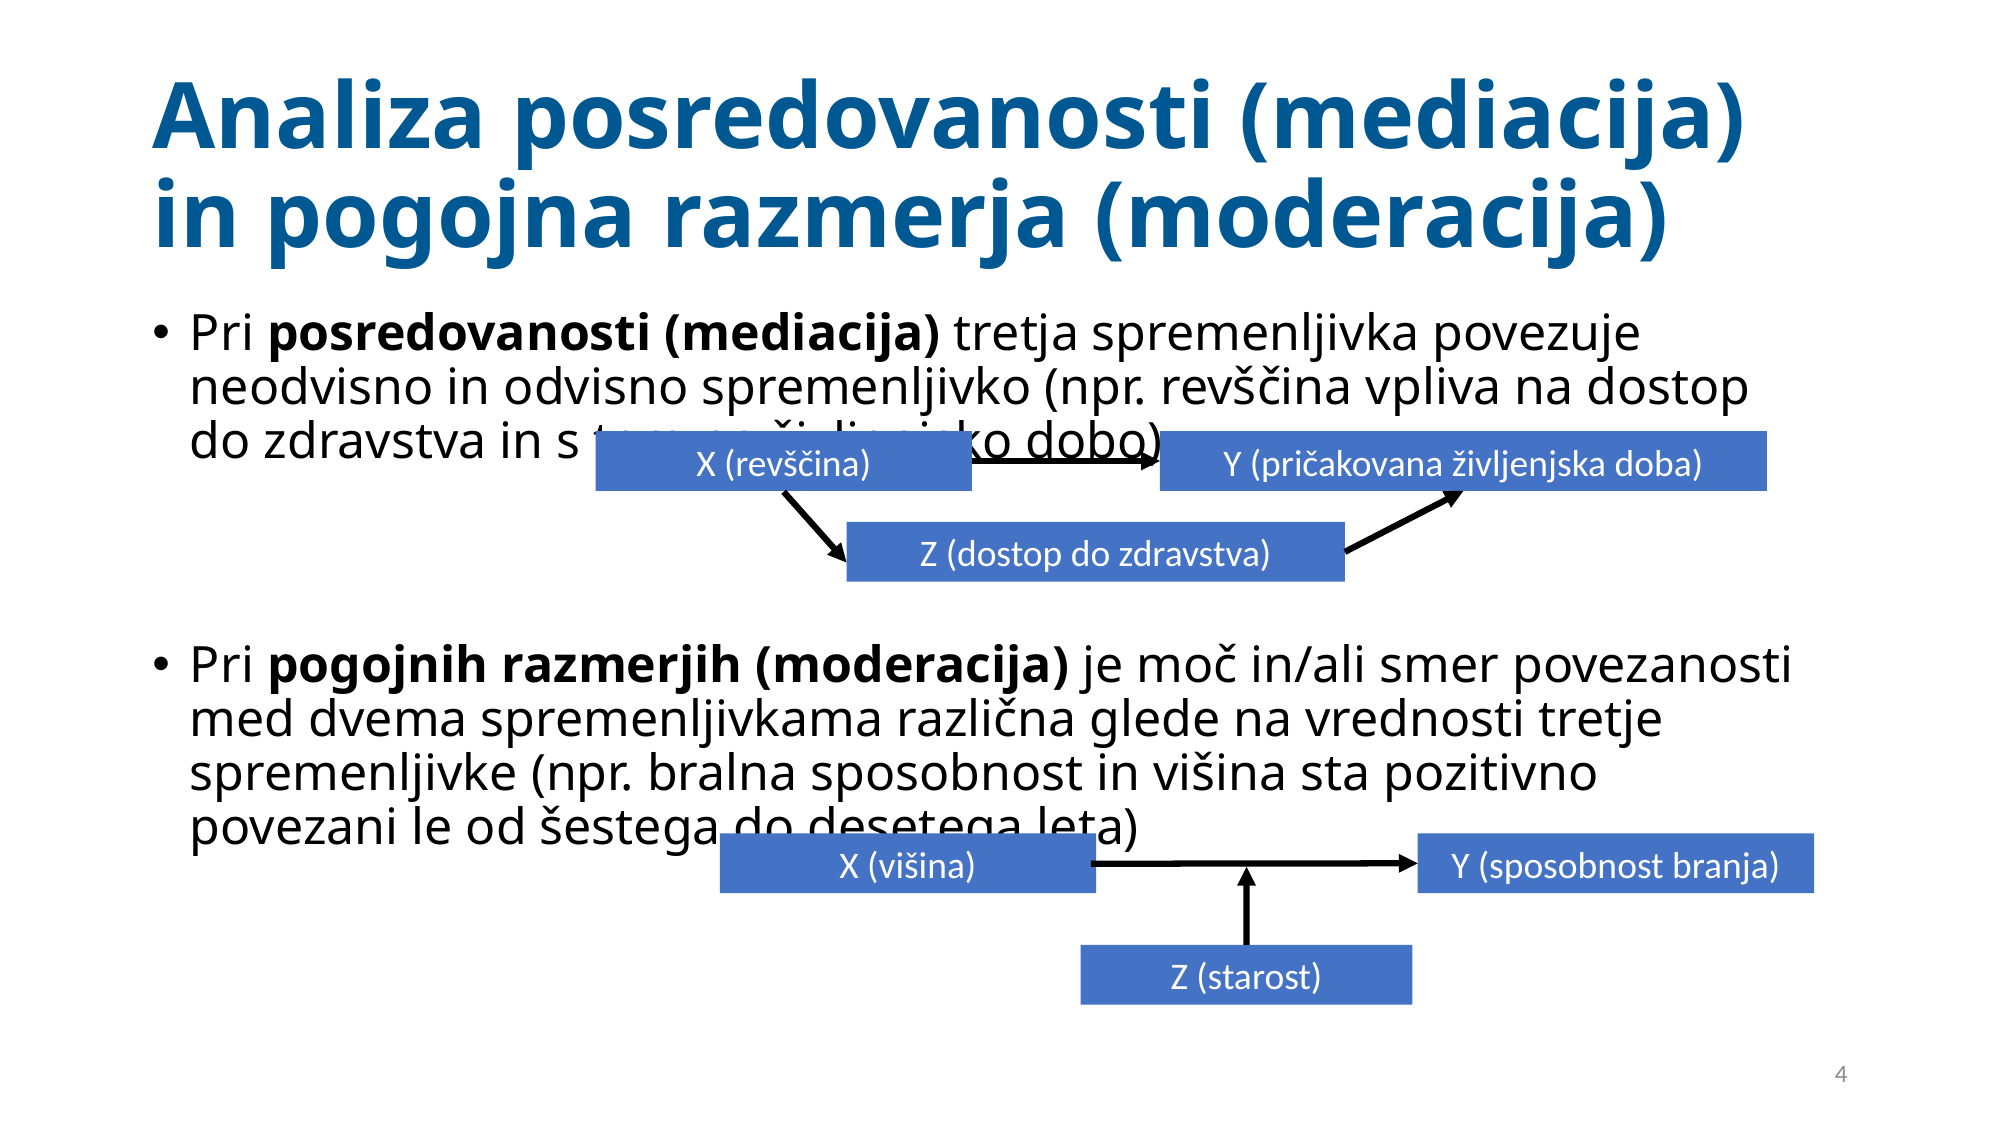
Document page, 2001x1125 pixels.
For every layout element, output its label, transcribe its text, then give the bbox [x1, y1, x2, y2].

title Analiza posredovanosti (mediacija) in pogojna razmerja (moderacija) [136, 59, 1863, 278]
text_box Z (starost) [1080, 944, 1413, 1005]
text_box X (revščina) [595, 431, 972, 491]
text_box Y (sposobnost branja) [1417, 833, 1815, 894]
list Pri posredovanosti (mediacija) tretja spremenljivka povezuje neodvisno in odvisno spremenljivko (npr. revščina vpliva na dostop do zdravstva in s tem na življenjsko dobo) Pri pogojnih razmerjih (moderacija) je moč in/ali smer povezanosti med dvema spremenljivkama različna glede na vrednosti tretje spremenljivke (npr. bralna sposobnost in višina sta pozitivno povezani le od šestega do desetega leta) [137, 299, 1816, 1014]
text_box Y (pričakovana življenjska doba) [1159, 431, 1767, 491]
text_box X (višina) [719, 833, 1097, 894]
text_box Z (dostop do zdravstva) [846, 521, 1345, 582]
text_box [783, 491, 847, 563]
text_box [1344, 491, 1464, 553]
slide_number 4 [1412, 1042, 1863, 1103]
